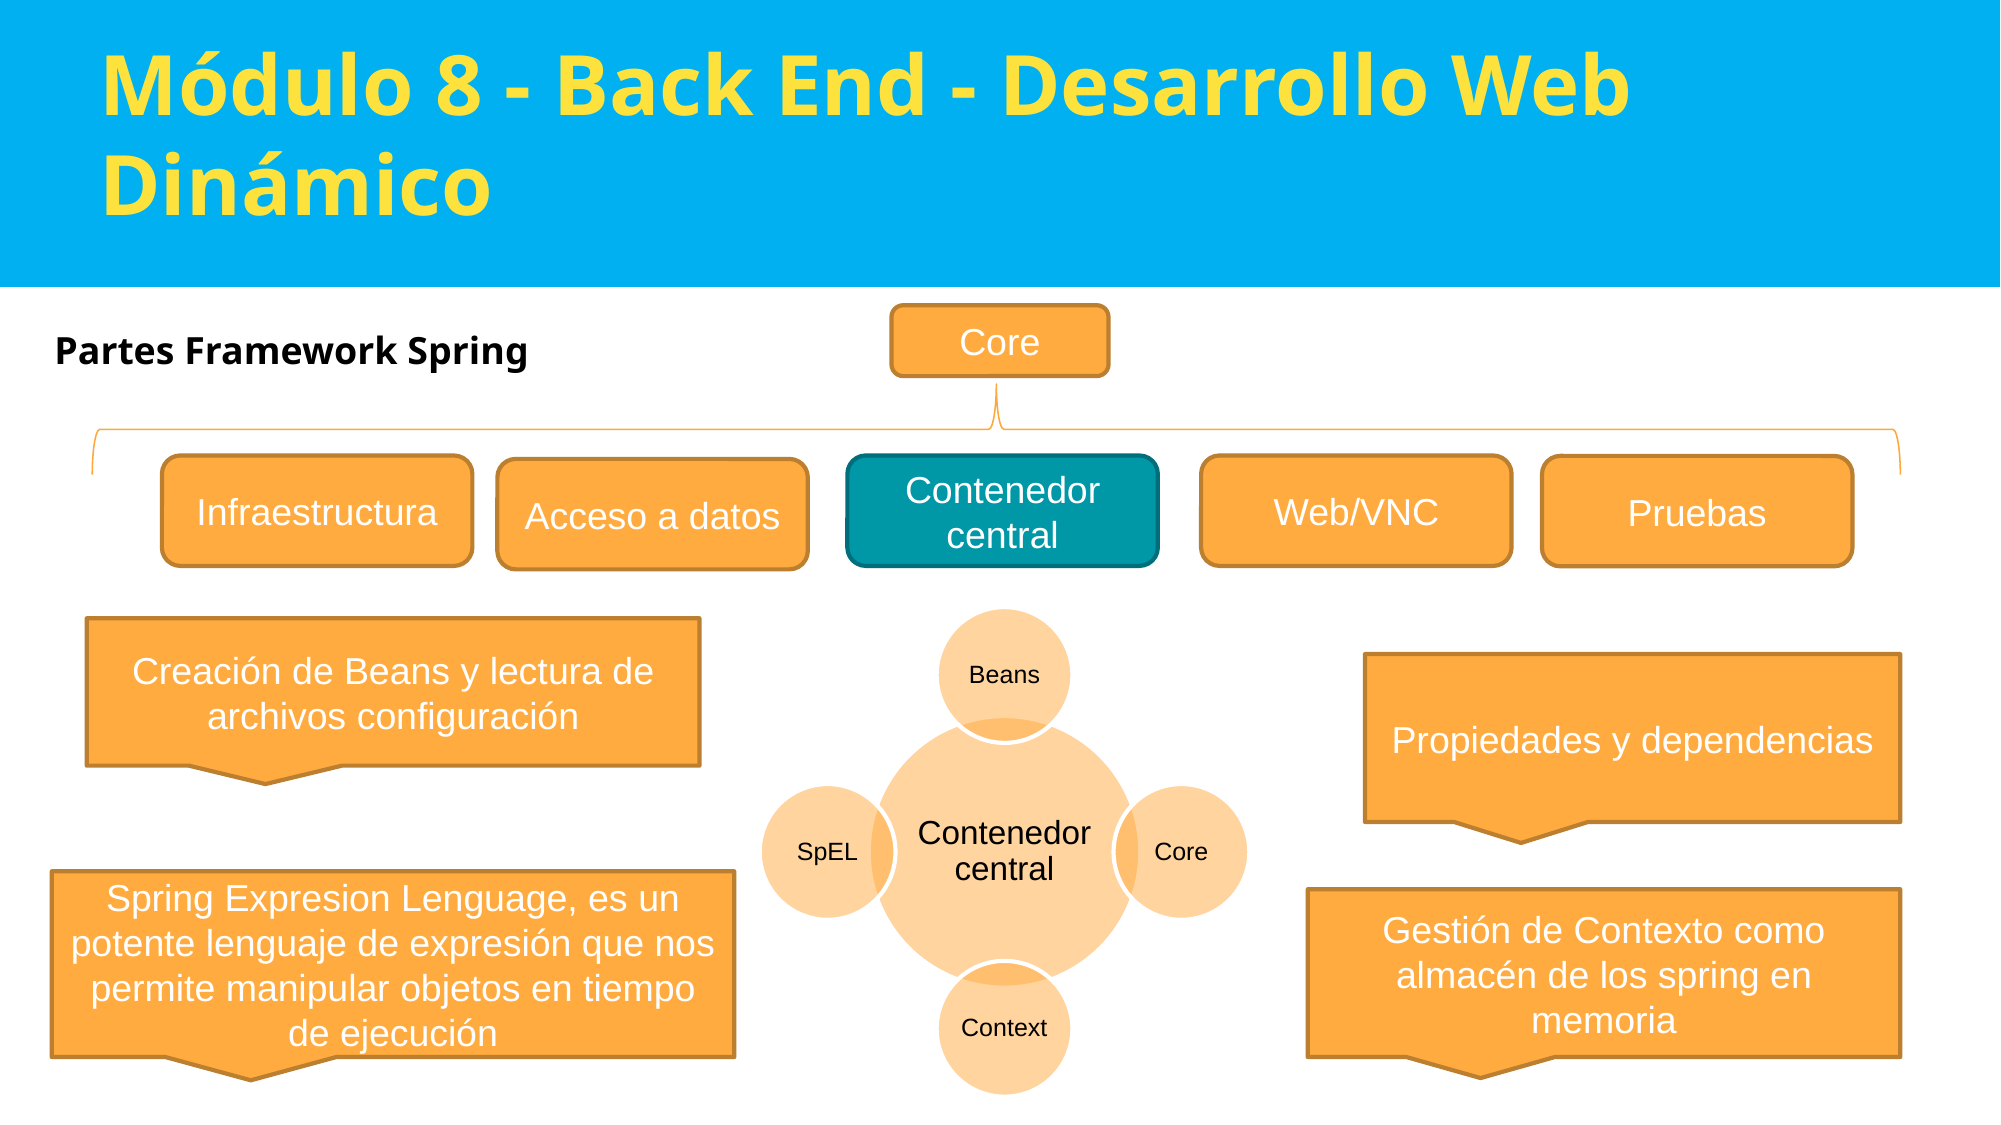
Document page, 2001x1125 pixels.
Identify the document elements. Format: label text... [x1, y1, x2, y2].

text_box Creación de Beans y lectura de archivos configuración [84, 616, 554, 787]
text_box Core [889, 303, 1111, 379]
text_box Gestión de Contexto como almacén de los spring en memoria [1455, 887, 1903, 1081]
text_box Infraestructura [159, 453, 475, 569]
text_box Propiedades y dependencias [1455, 651, 1903, 845]
text_box Pruebas [1539, 453, 1855, 569]
text_box Acceso a datos [495, 456, 810, 572]
text_box Contenedor central [845, 453, 1160, 569]
text_box Spring Expresion Lenguage, es un potente lenguaje de expresión que nos permite manipular objetos en tiempo de ejecución [49, 869, 554, 1083]
text_box Partes Framework Spring [39, 319, 544, 380]
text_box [559, 606, 1450, 1098]
text_box [0, 0, 2000, 287]
text_box [91, 383, 1902, 475]
text_box Web/VNC [1198, 453, 1514, 569]
text_box Módulo 8 - Back End - Desarrollo Web Dinámico [92, 24, 1901, 222]
